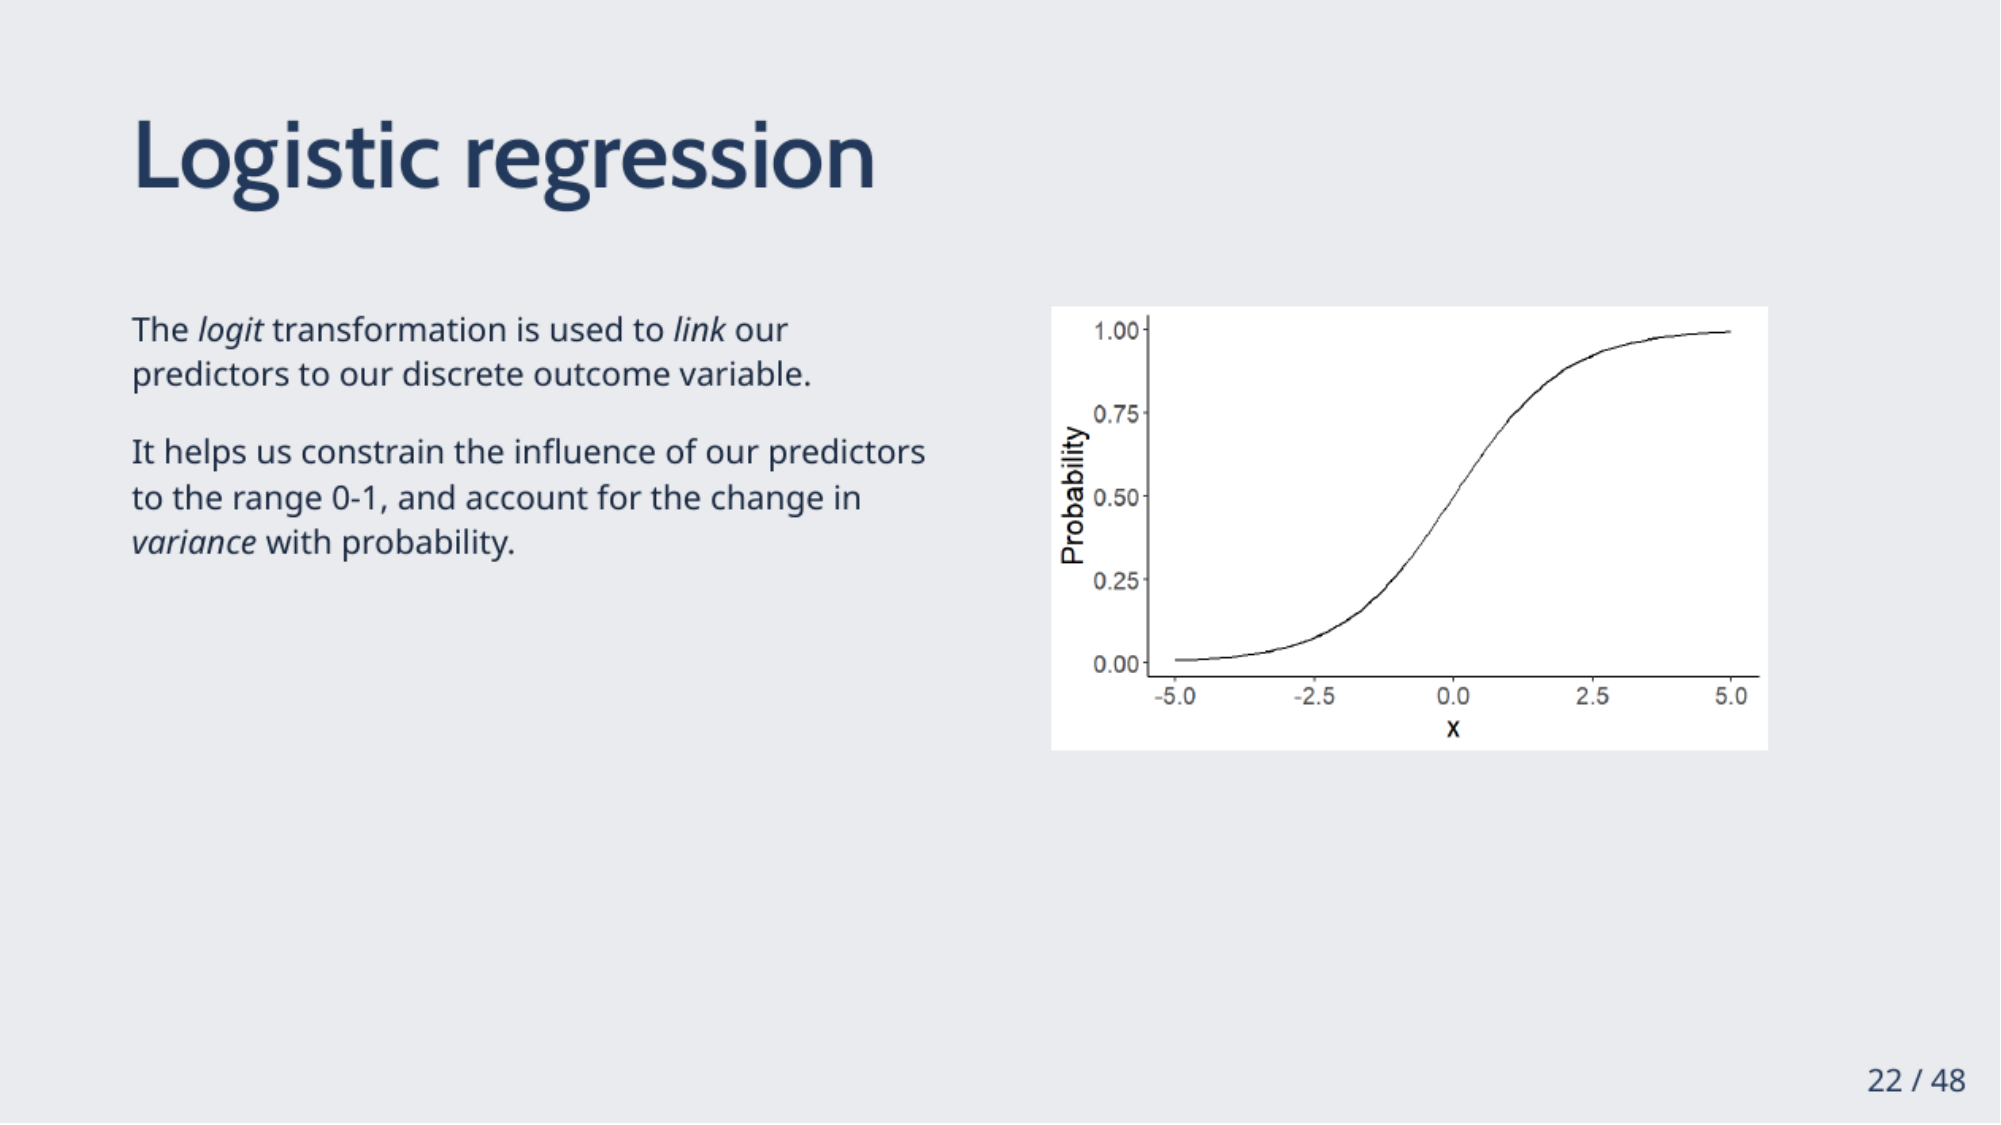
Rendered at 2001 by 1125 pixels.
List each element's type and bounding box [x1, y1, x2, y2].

list [0, 0, 2000, 1125]
